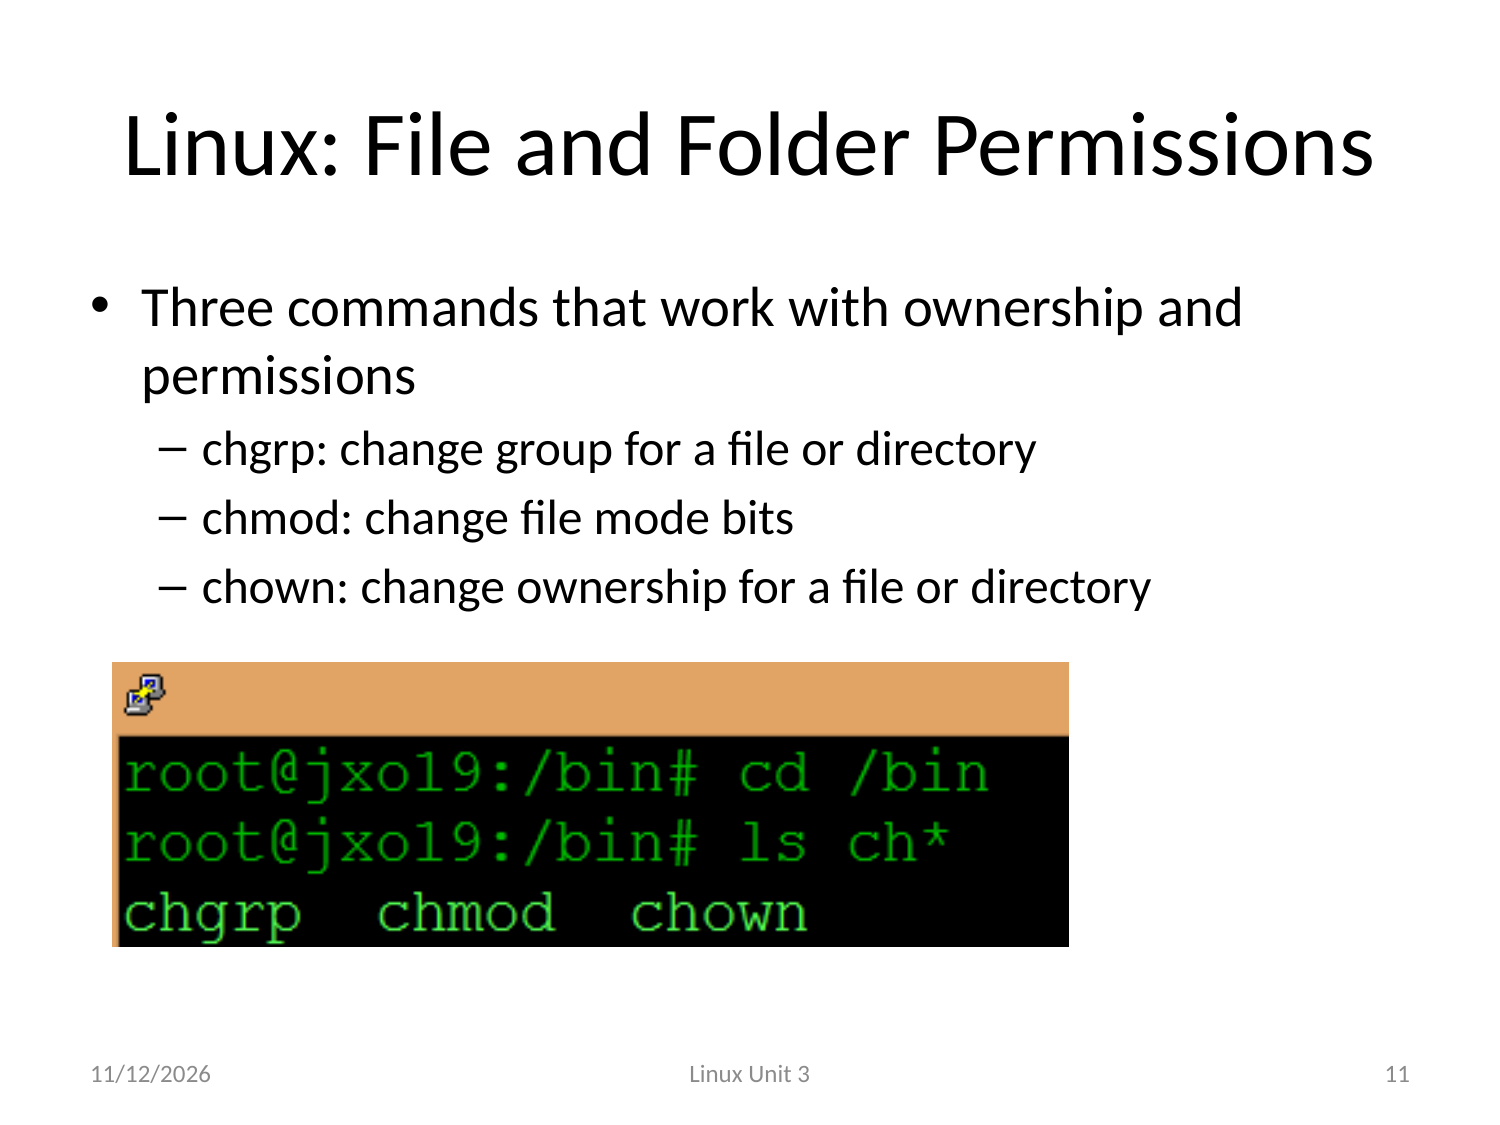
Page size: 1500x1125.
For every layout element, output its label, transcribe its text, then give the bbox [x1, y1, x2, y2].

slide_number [75, 1042, 425, 1103]
slide_number 11 [1074, 1042, 1425, 1103]
list Three commands that work with ownership and permissions chgrp: change group for a file or directory chmod: change file mode bits chown: change ownership for a file or directory [75, 262, 1425, 625]
picture [112, 662, 1070, 948]
title Linux: File and Folder Permissions [75, 45, 1425, 233]
footer Linux Unit 3 [512, 1042, 988, 1103]
